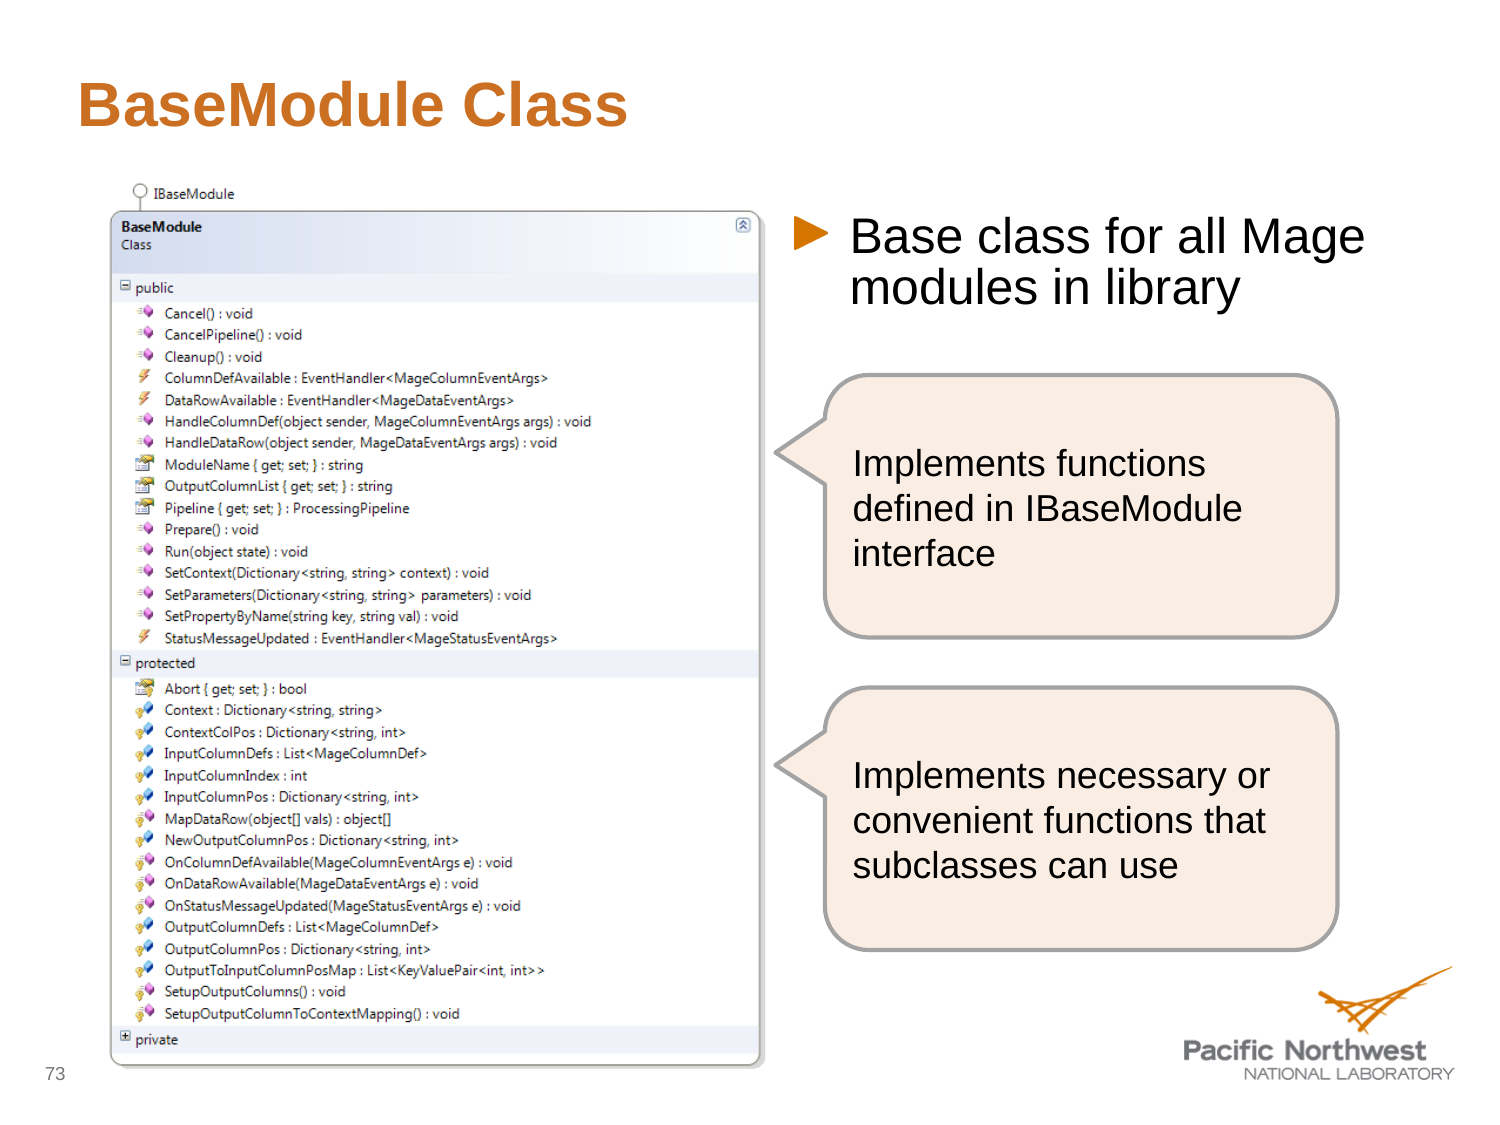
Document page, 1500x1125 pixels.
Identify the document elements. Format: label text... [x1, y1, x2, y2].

picture [1169, 959, 1470, 1091]
footer 73 [29, 1053, 130, 1092]
picture [99, 172, 770, 1076]
list Base class for all Mage modules in library [792, 212, 1438, 388]
text_box Implements necessary or convenient functions that subclasses can use [774, 685, 1340, 953]
title BaseModule Class [77, 75, 1424, 238]
picture [793, 215, 829, 251]
text_box Implements functions defined in IBaseModule interface [774, 372, 1340, 640]
